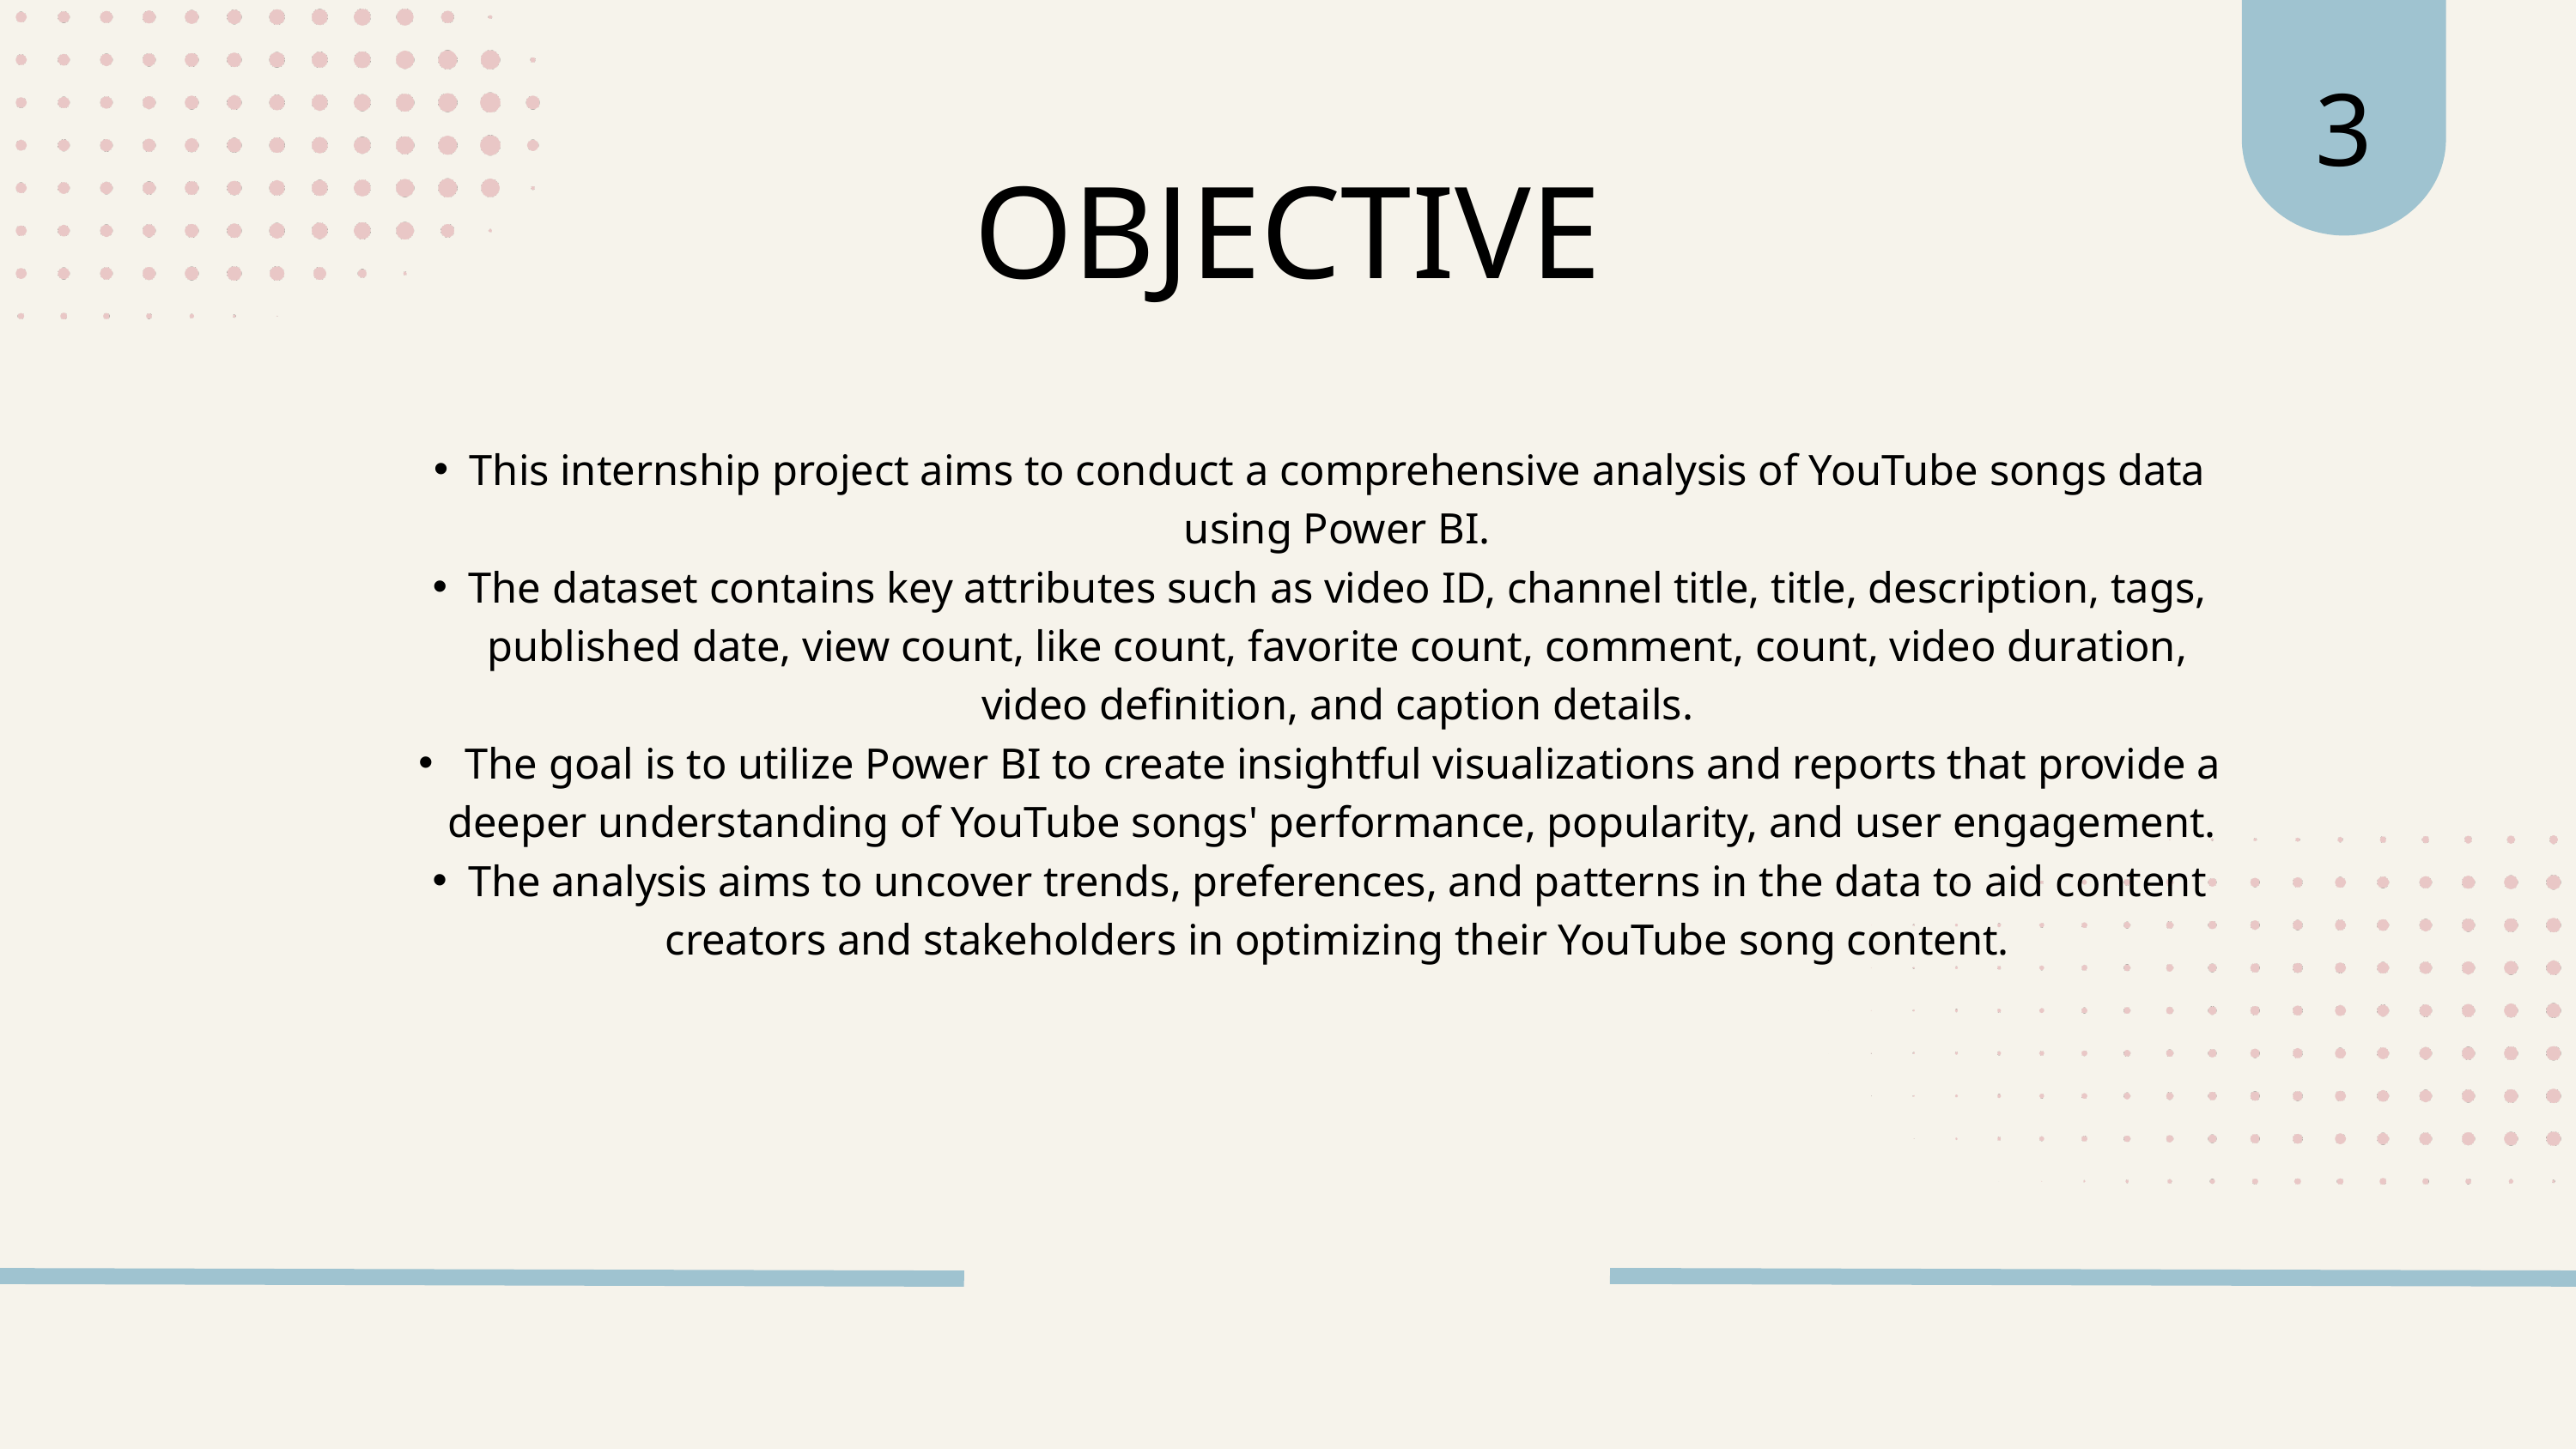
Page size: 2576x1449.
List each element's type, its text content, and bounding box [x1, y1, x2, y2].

text_box This internship project aims to conduct a comprehensive analysis of YouTube songs data using Power BI. The dataset contains key attributes such as video ID, channel title, title, description, tags, published date, view count, like count, favorite count, comment, count, video duration, video definition, and caption details. The goal is to utilize Power BI to create insightful visualizations and reports that provide a deeper understanding of YouTube songs' performance, popularity, and user engagement. The analysis aims to uncover trends, preferences, and patterns in the data to aid content creators and stakeholders in optimizing their YouTube song content. [369, 434, 2234, 964]
text_box OBJECTIVE [540, 125, 2216, 304]
text_box [1828, 835, 2576, 1185]
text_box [2233, 0, 2455, 236]
text_box [0, 0, 540, 319]
